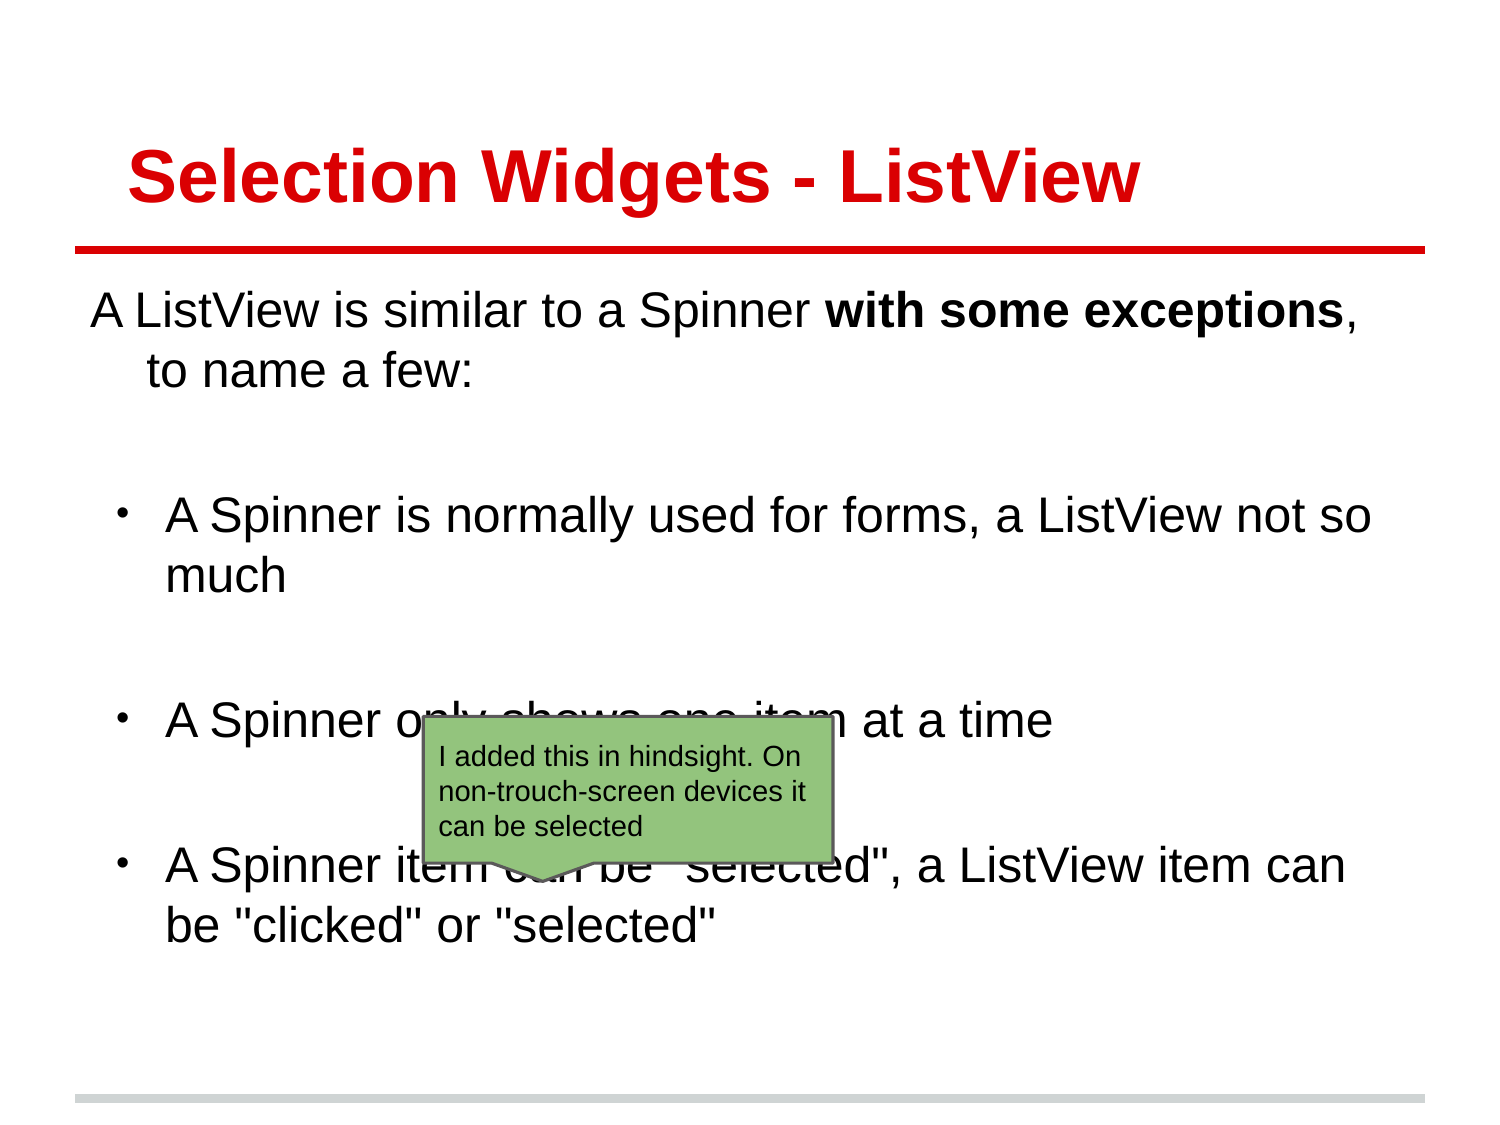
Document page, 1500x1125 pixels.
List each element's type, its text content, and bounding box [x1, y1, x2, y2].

title Selection Widgets - ListView [75, 45, 1425, 233]
text_box I added this in hindsight. On non-trouch-screen devices it can be selected [423, 716, 833, 882]
list A ListView is similar to a Spinner with some exceptions, to name a few: A Spinner is normally used for forms, a ListView not so much A Spinner only shows one item at a time A Spinner item can be "selected", a ListView item can be "clicked" or "selected" [75, 262, 1425, 1078]
